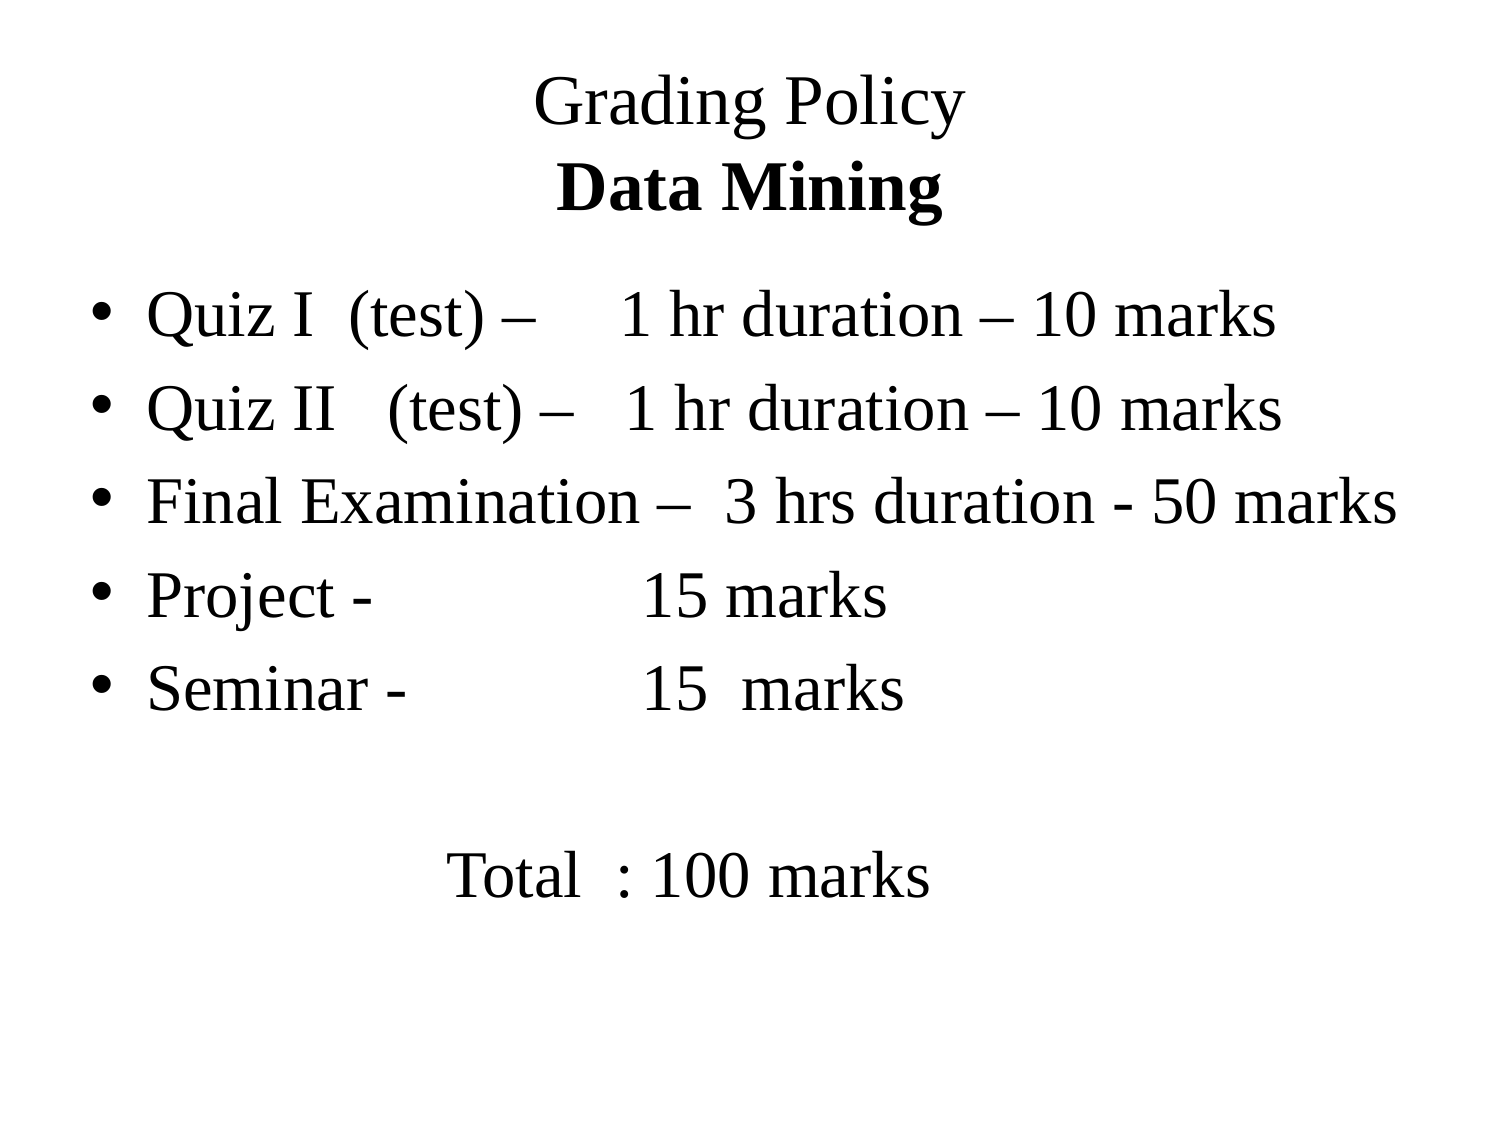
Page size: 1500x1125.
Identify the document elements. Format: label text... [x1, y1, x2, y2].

title Grading Policy Data Mining [75, 45, 1425, 233]
list Quiz I (test) – 1 hr duration – 10 marks Quiz II (test) – 1 hr duration – 10 marks Final Examination – 3 hrs duration - 50 marks Project - 15 marks Seminar - 15 marks Total : 100 marks [75, 262, 1425, 1005]
